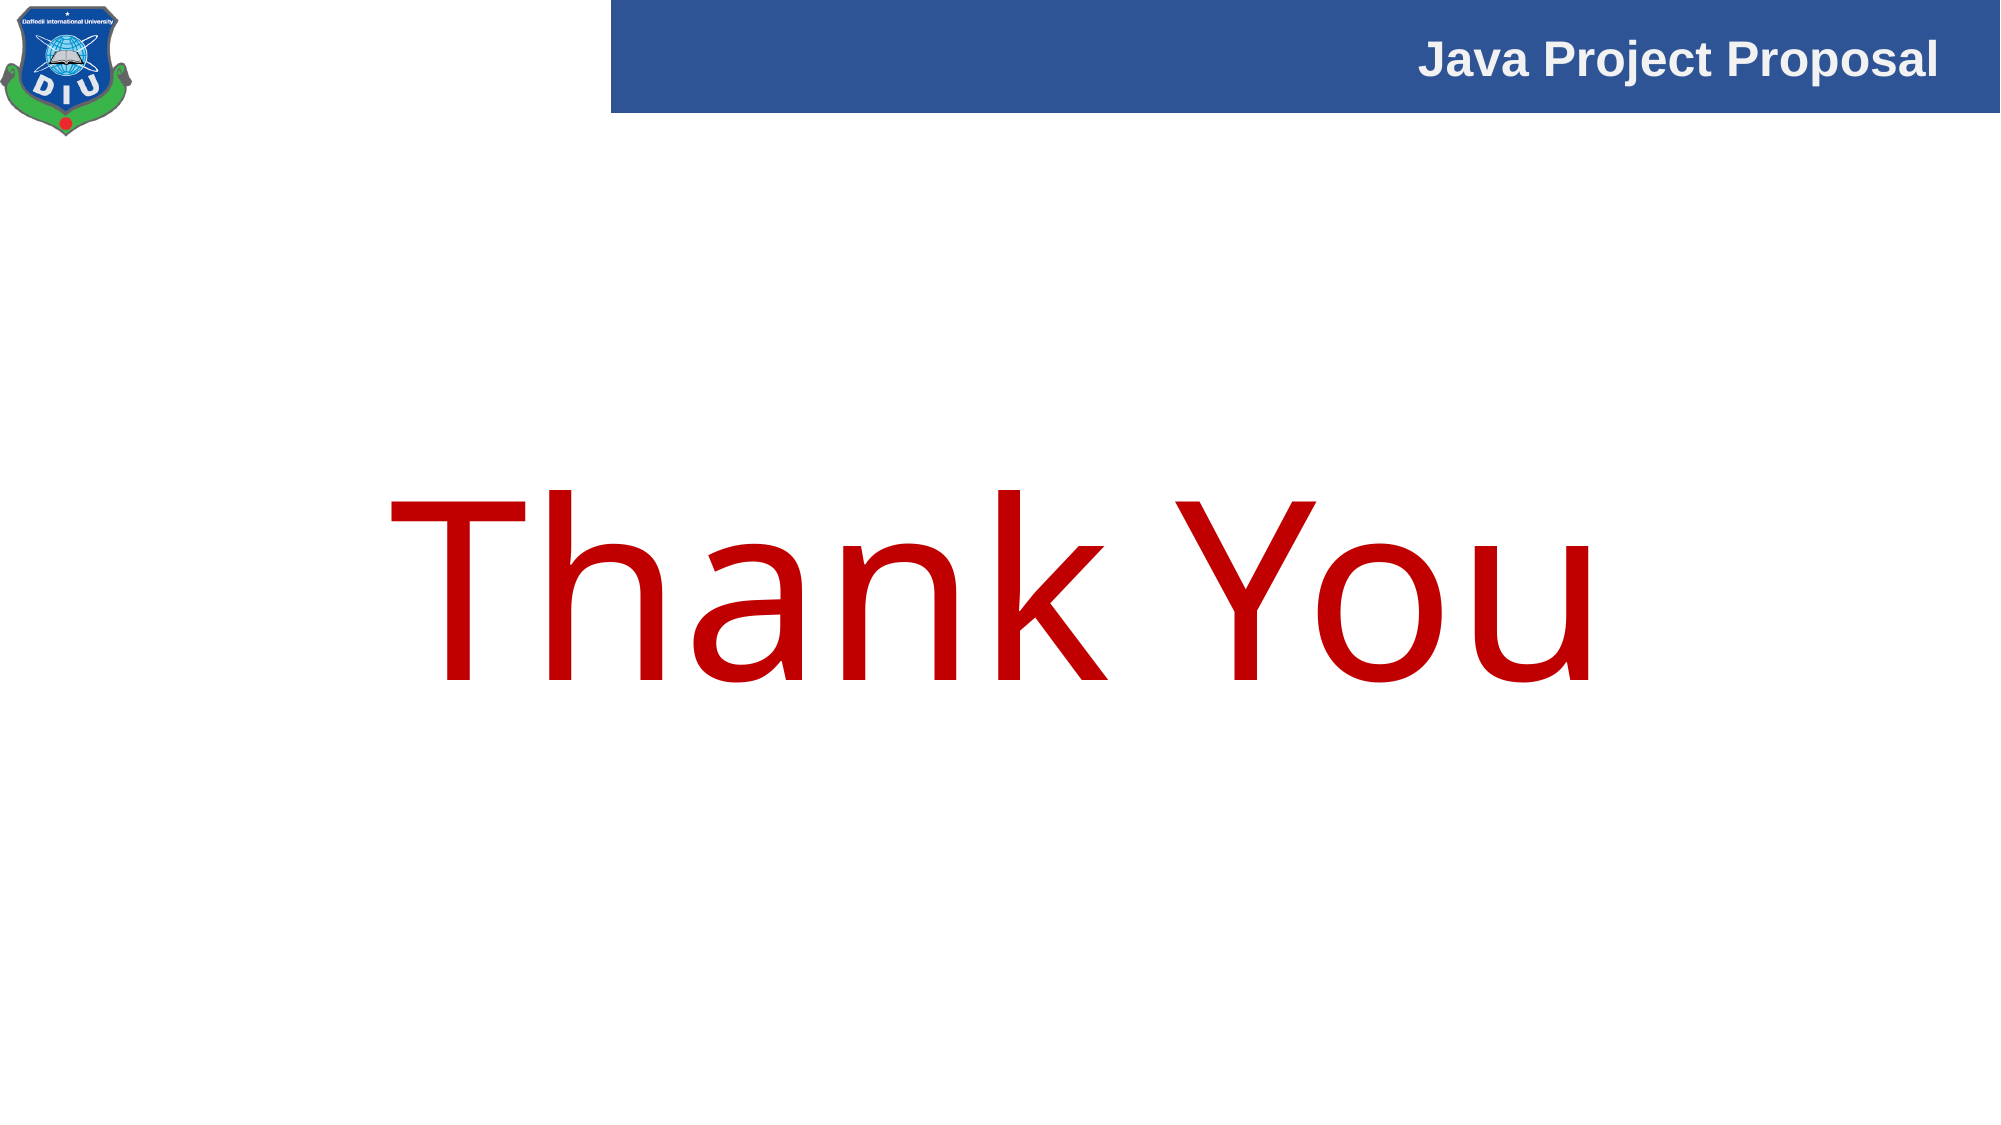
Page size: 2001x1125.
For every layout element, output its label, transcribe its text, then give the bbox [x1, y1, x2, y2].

picture [0, 4, 132, 137]
text_box Thank You [99, 262, 1900, 1000]
text_box Java Project Proposal [612, 0, 2000, 113]
